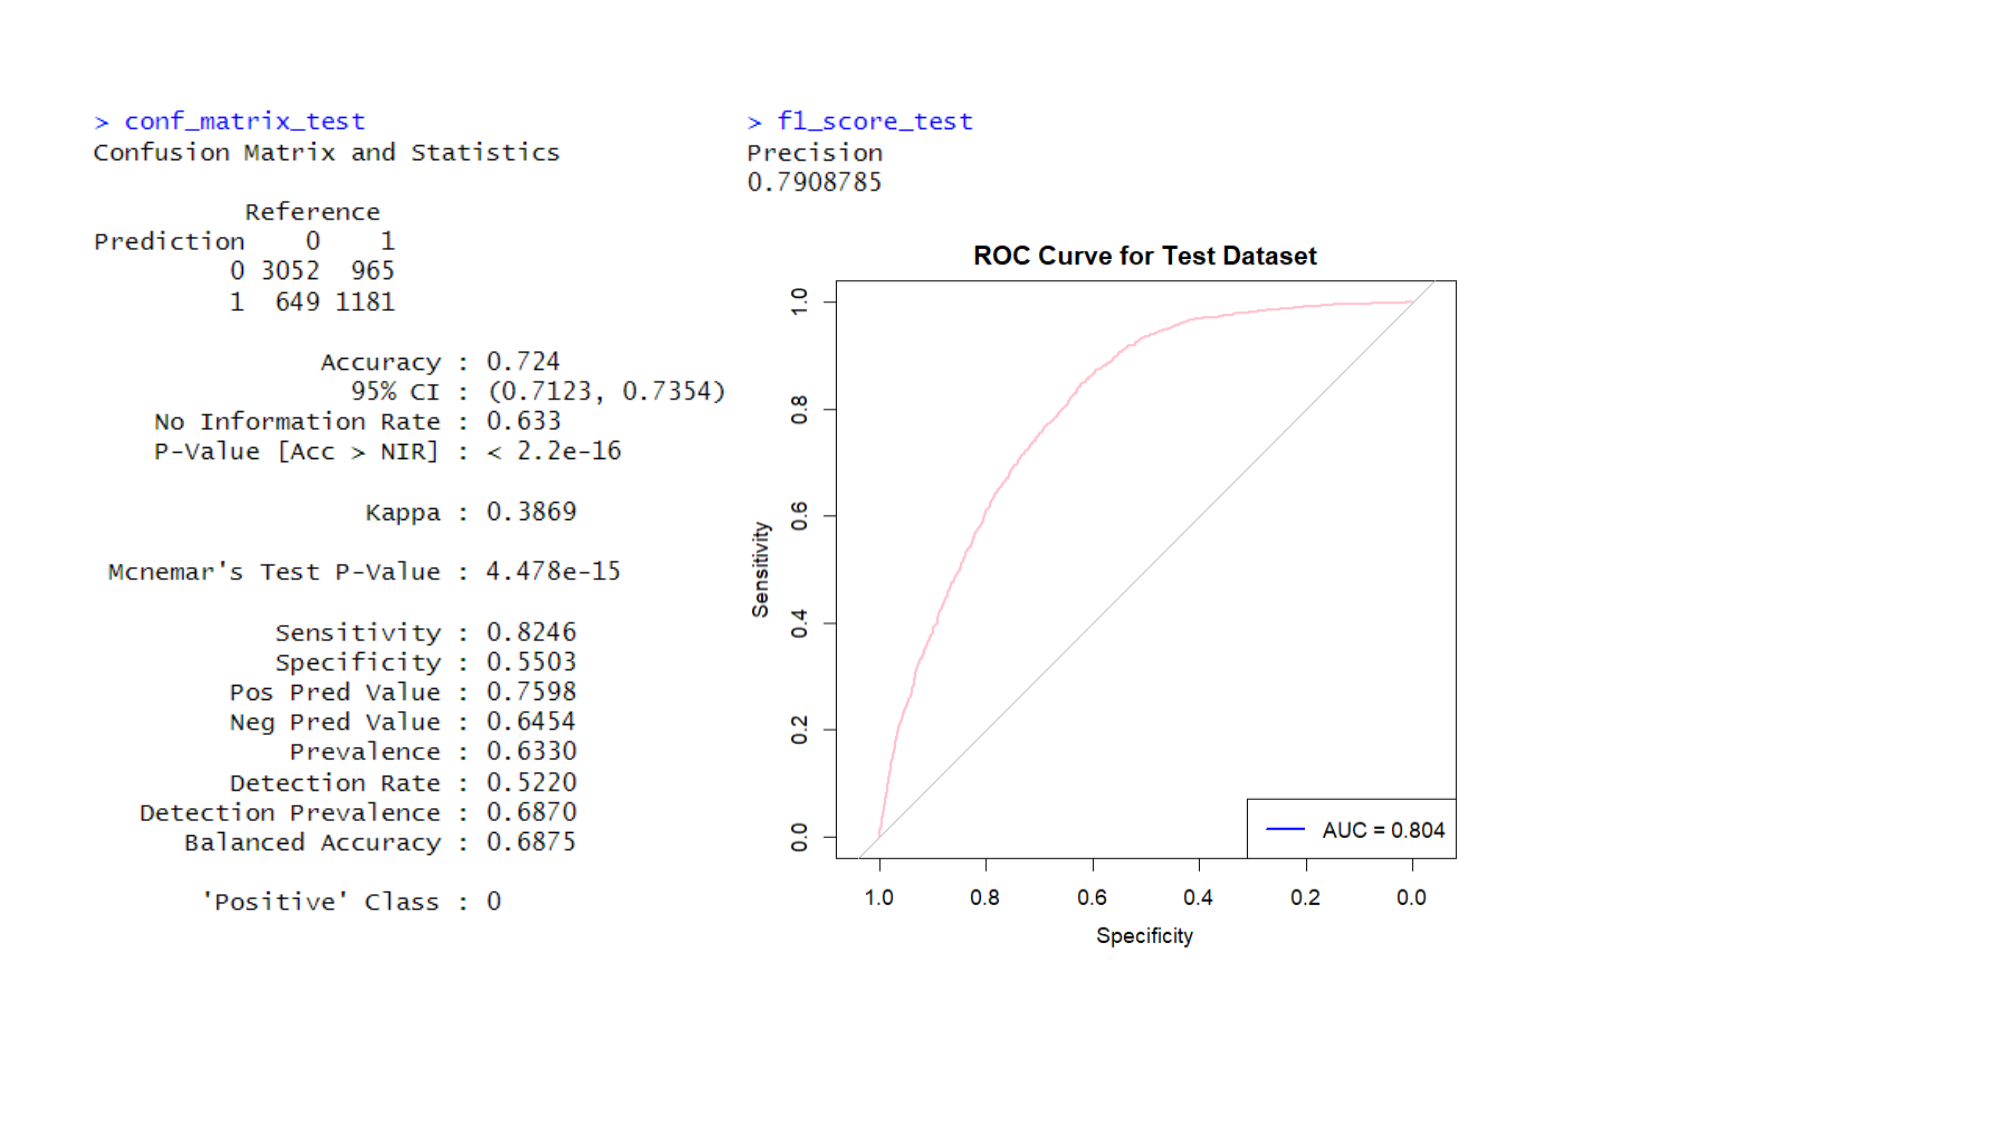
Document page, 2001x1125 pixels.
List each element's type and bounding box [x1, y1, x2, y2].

picture [84, 106, 1477, 952]
